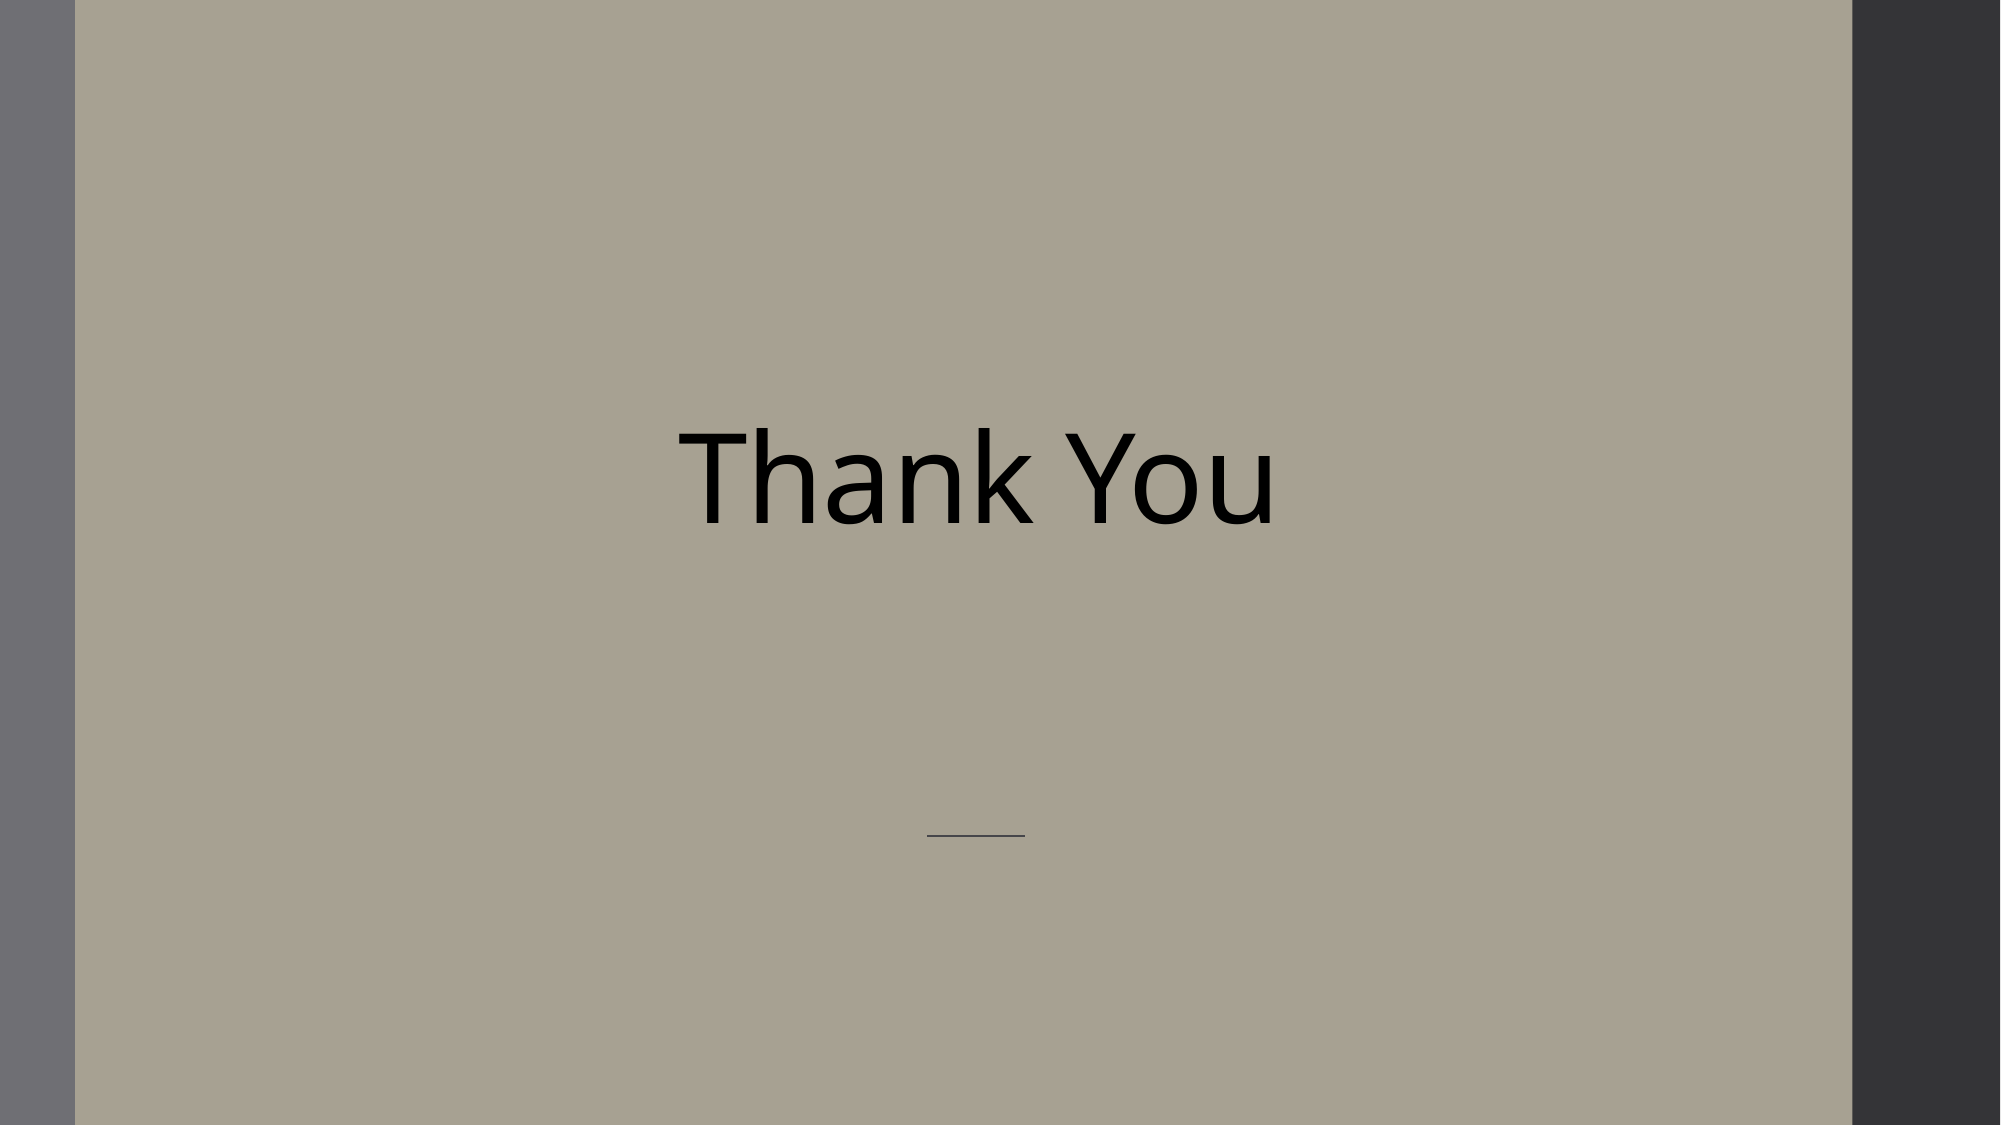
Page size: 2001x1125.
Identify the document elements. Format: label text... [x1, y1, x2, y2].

text_box [0, 0, 76, 1125]
title Thank You [206, 168, 1752, 803]
